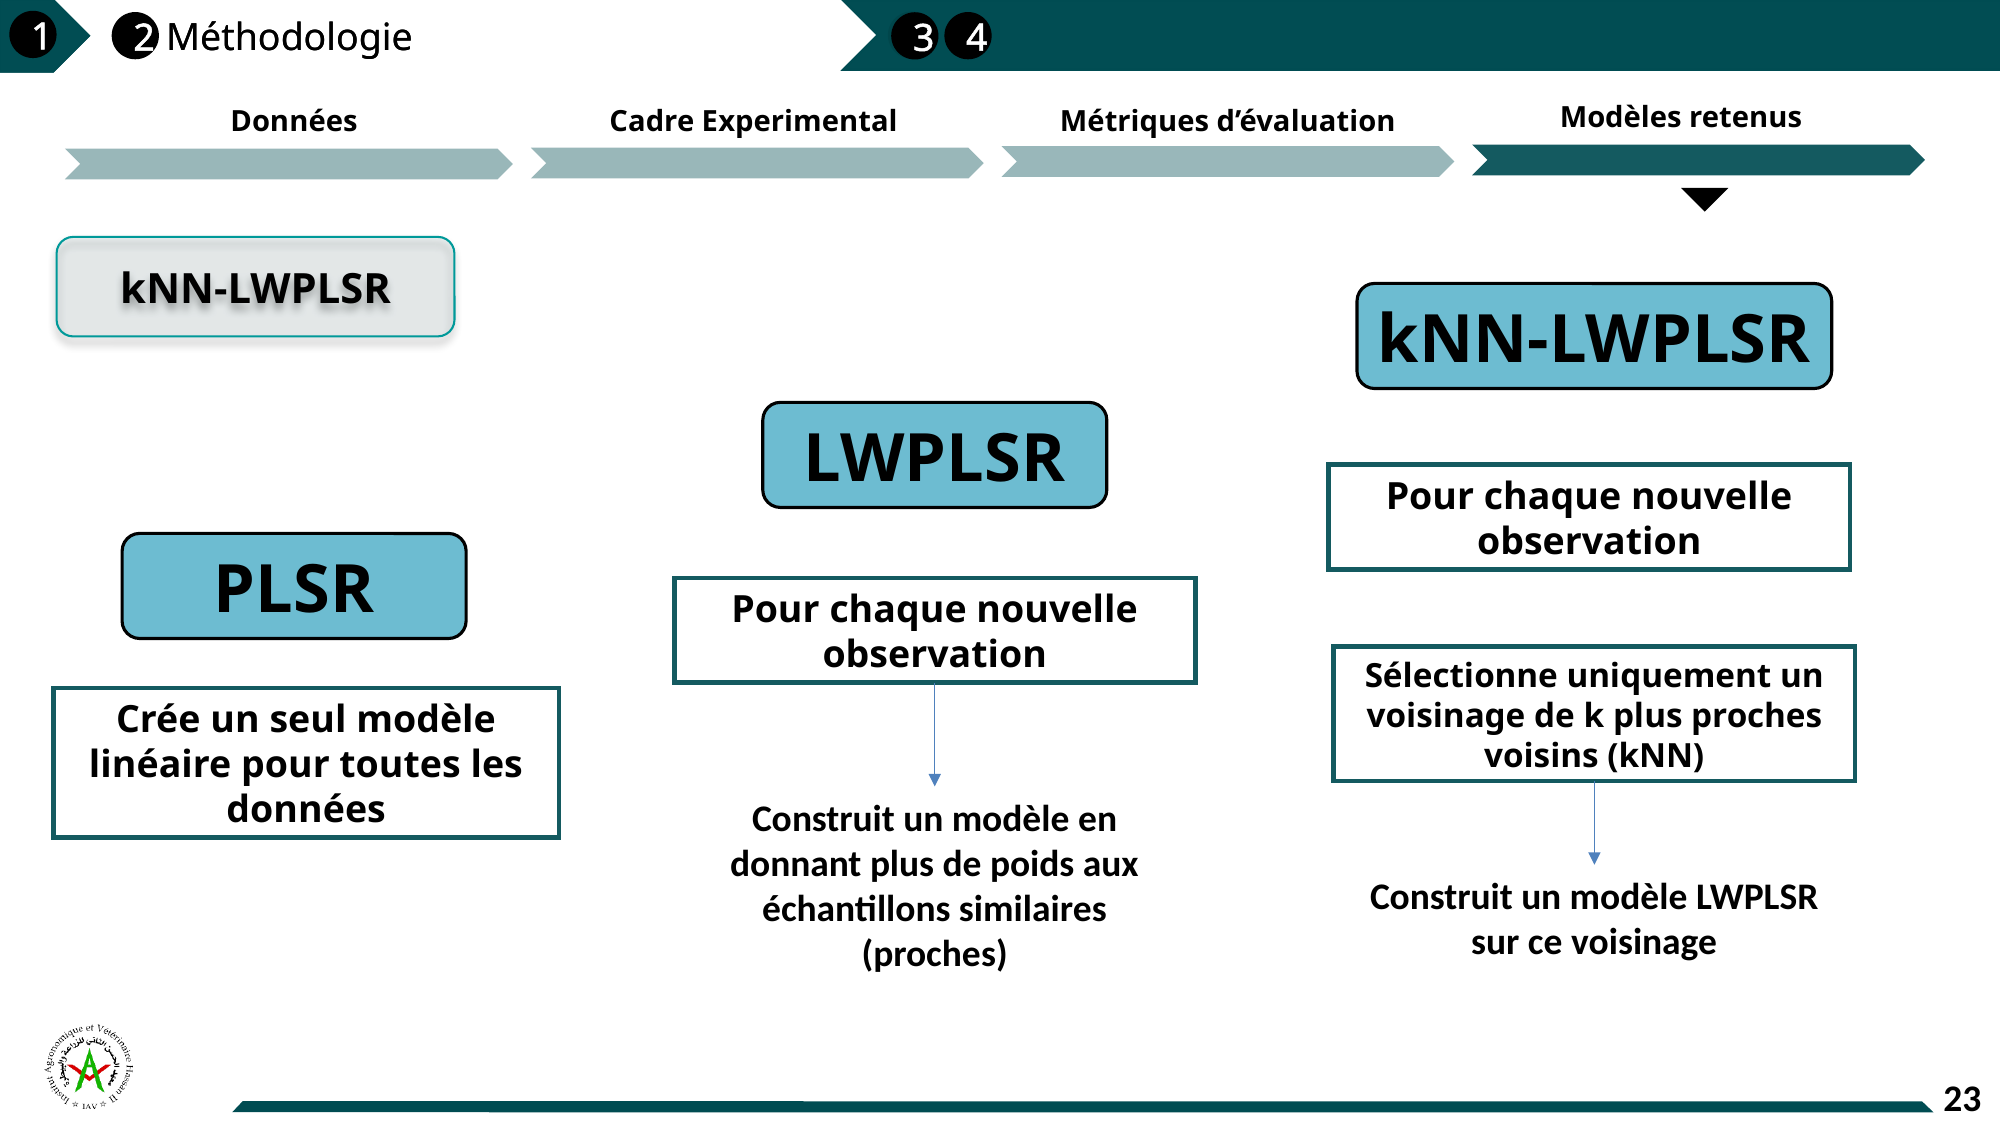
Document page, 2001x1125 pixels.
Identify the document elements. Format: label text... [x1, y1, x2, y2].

text_box Pour chaque nouvelle observation [1328, 464, 1851, 571]
text_box Pour chaque nouvelle observation [673, 577, 1196, 684]
text_box Sélectionne uniquement un voisinage de k plus proches voisins (kNN) [1333, 646, 1856, 782]
text_box [0, 0, 2000, 1125]
text_box Construit un modèle LWPLSR sur ce voisinage [1333, 864, 1855, 970]
text_box LWPLSR [762, 402, 1107, 508]
text_box kNN-LWPLSR [1356, 283, 1832, 389]
text_box Crée un seul modèle linéaire pour toutes les données [52, 687, 560, 839]
picture [44, 1024, 133, 1109]
text_box Construit un modèle en donnant plus de poids aux échantillons similaires (proches) [688, 786, 1181, 981]
text_box PLSR [122, 533, 467, 639]
